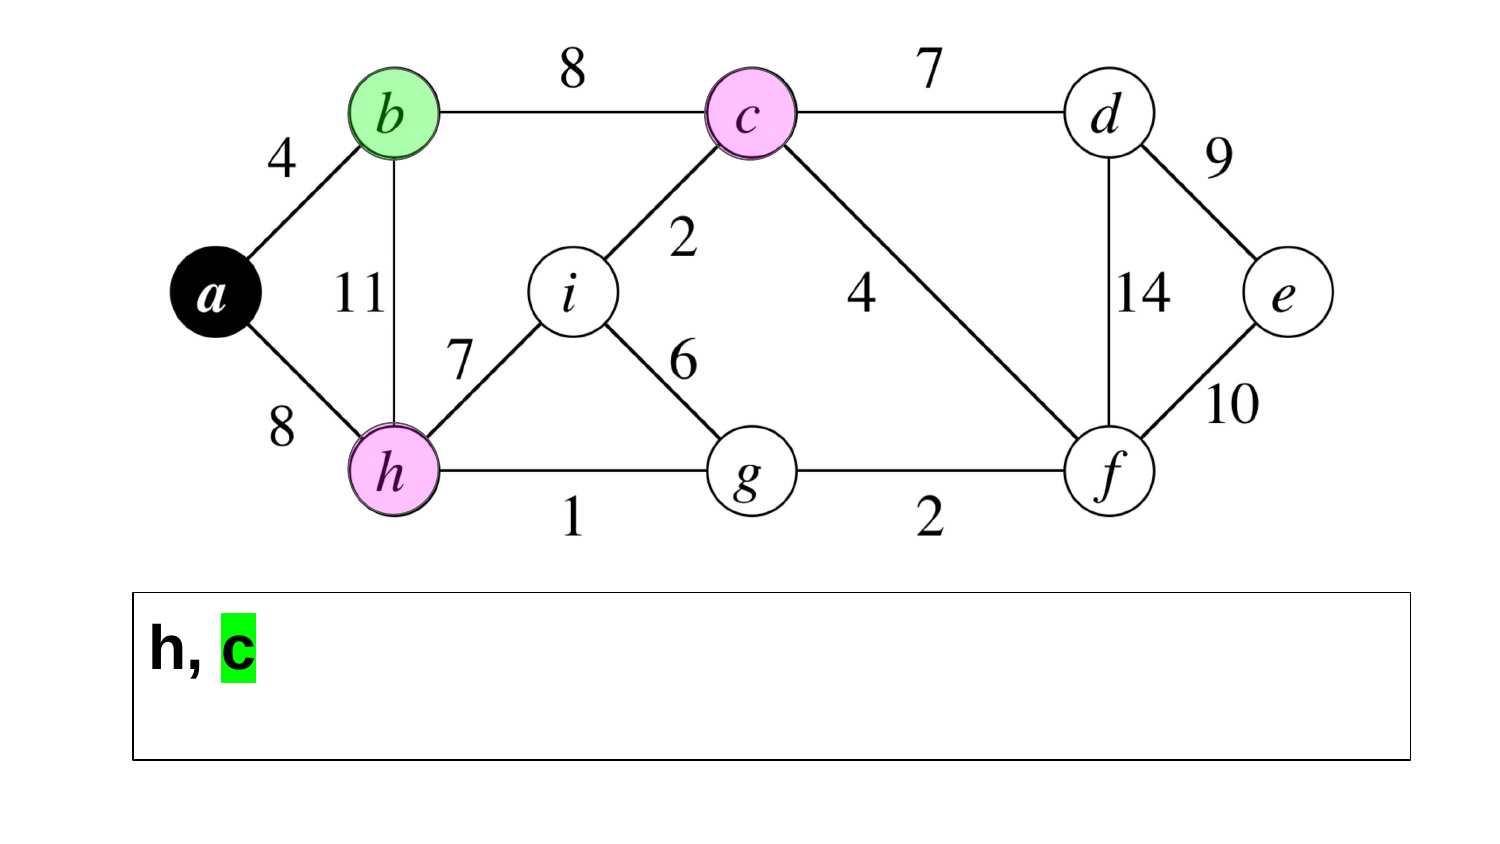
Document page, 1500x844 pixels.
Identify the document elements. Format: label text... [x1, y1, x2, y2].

text_box h, c [133, 592, 1411, 760]
picture [158, 46, 1342, 548]
